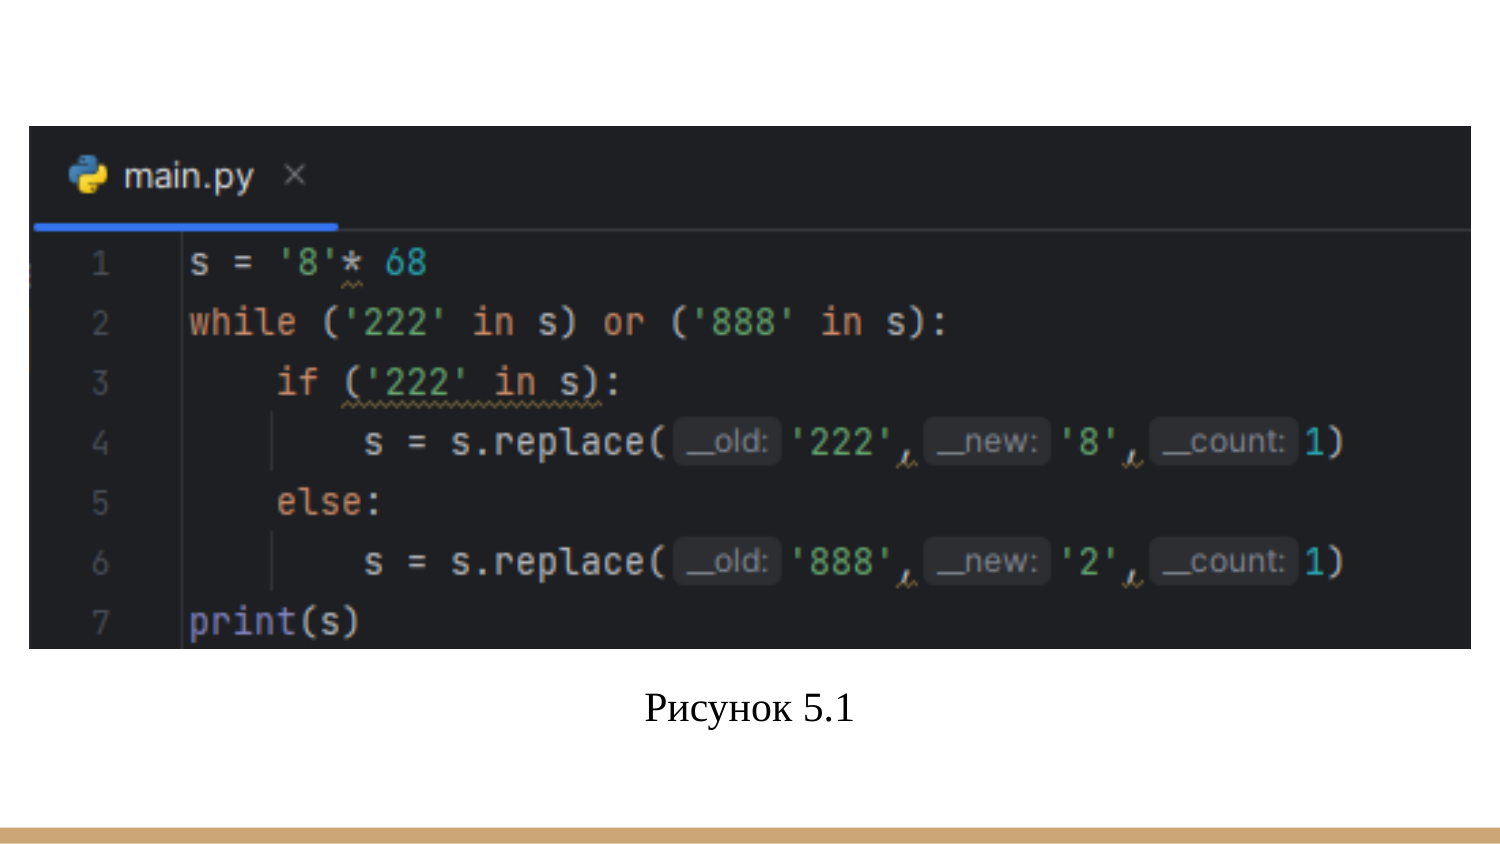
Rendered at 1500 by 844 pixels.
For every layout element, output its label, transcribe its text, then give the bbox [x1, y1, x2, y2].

picture [29, 126, 1471, 649]
title Рисунок 5.1 [29, 664, 1471, 745]
